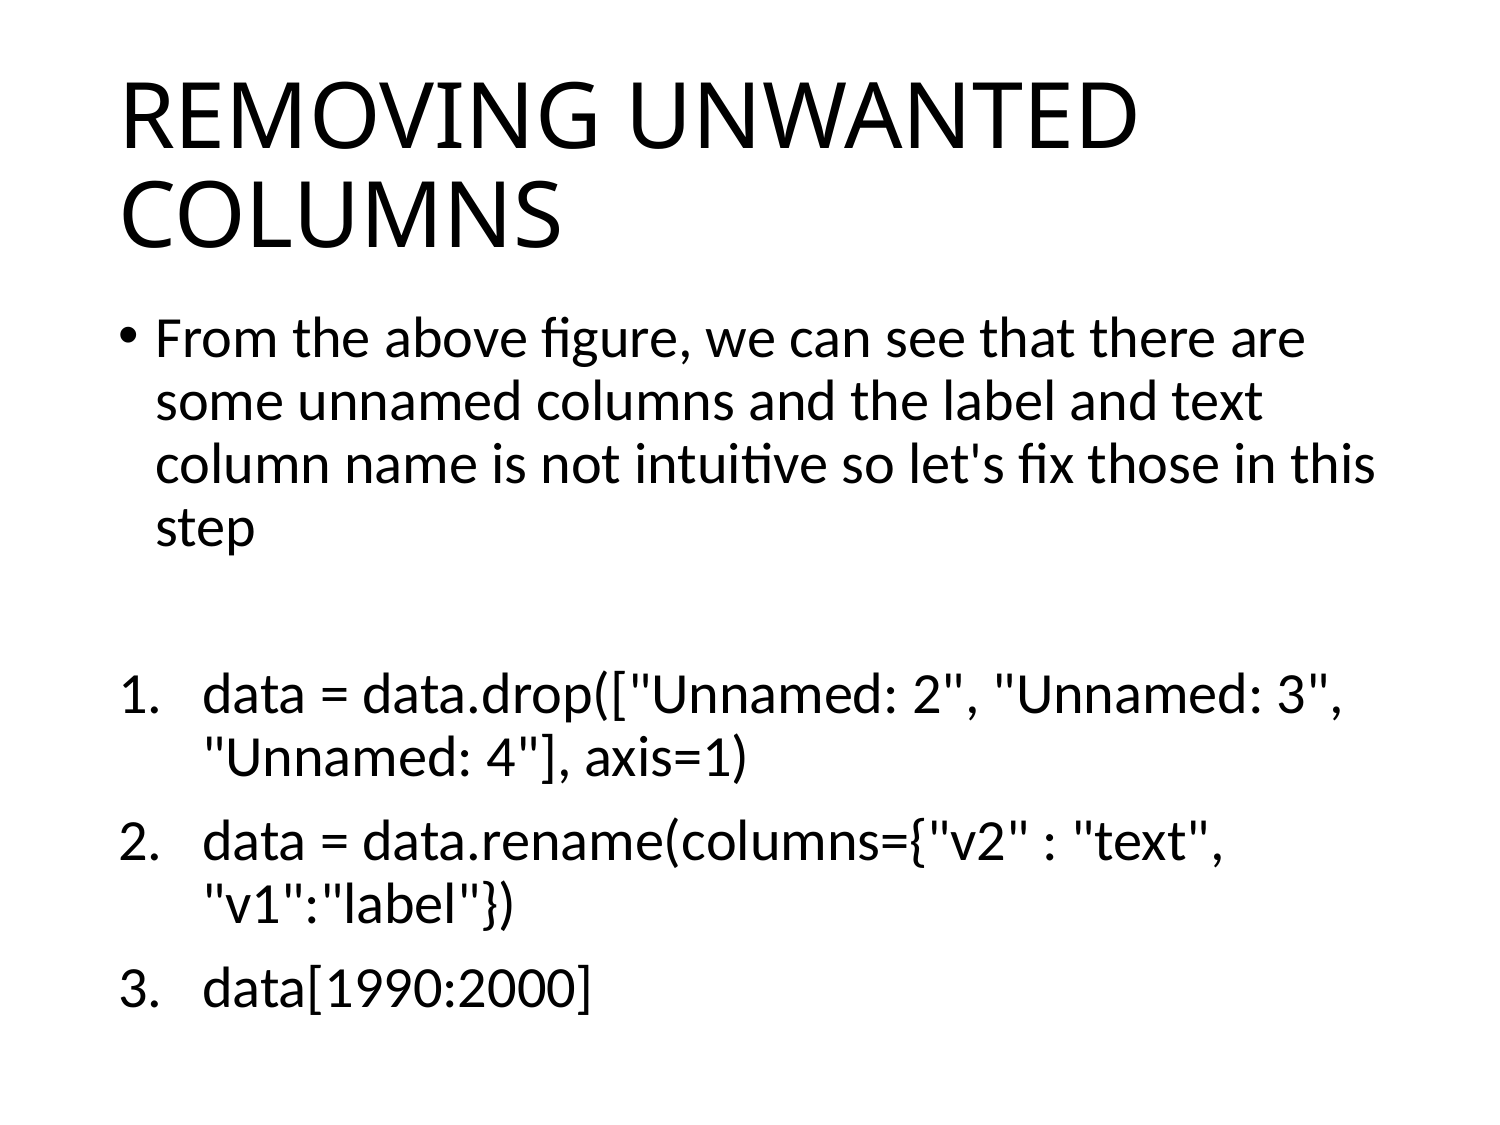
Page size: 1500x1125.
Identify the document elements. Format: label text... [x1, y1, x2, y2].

title REMOVING UNWANTED COLUMNS [103, 59, 1397, 278]
list From the above figure, we can see that there are some unnamed columns and the label and text column name is not intuitive so let's fix those in this step data = data.drop(["Unnamed: 2", "Unnamed: 3", "Unnamed: 4"], axis=1) data = data.rename(columns={"v2" : "text", "v1":"label"}) data[1990:2000] [103, 299, 1397, 1014]
